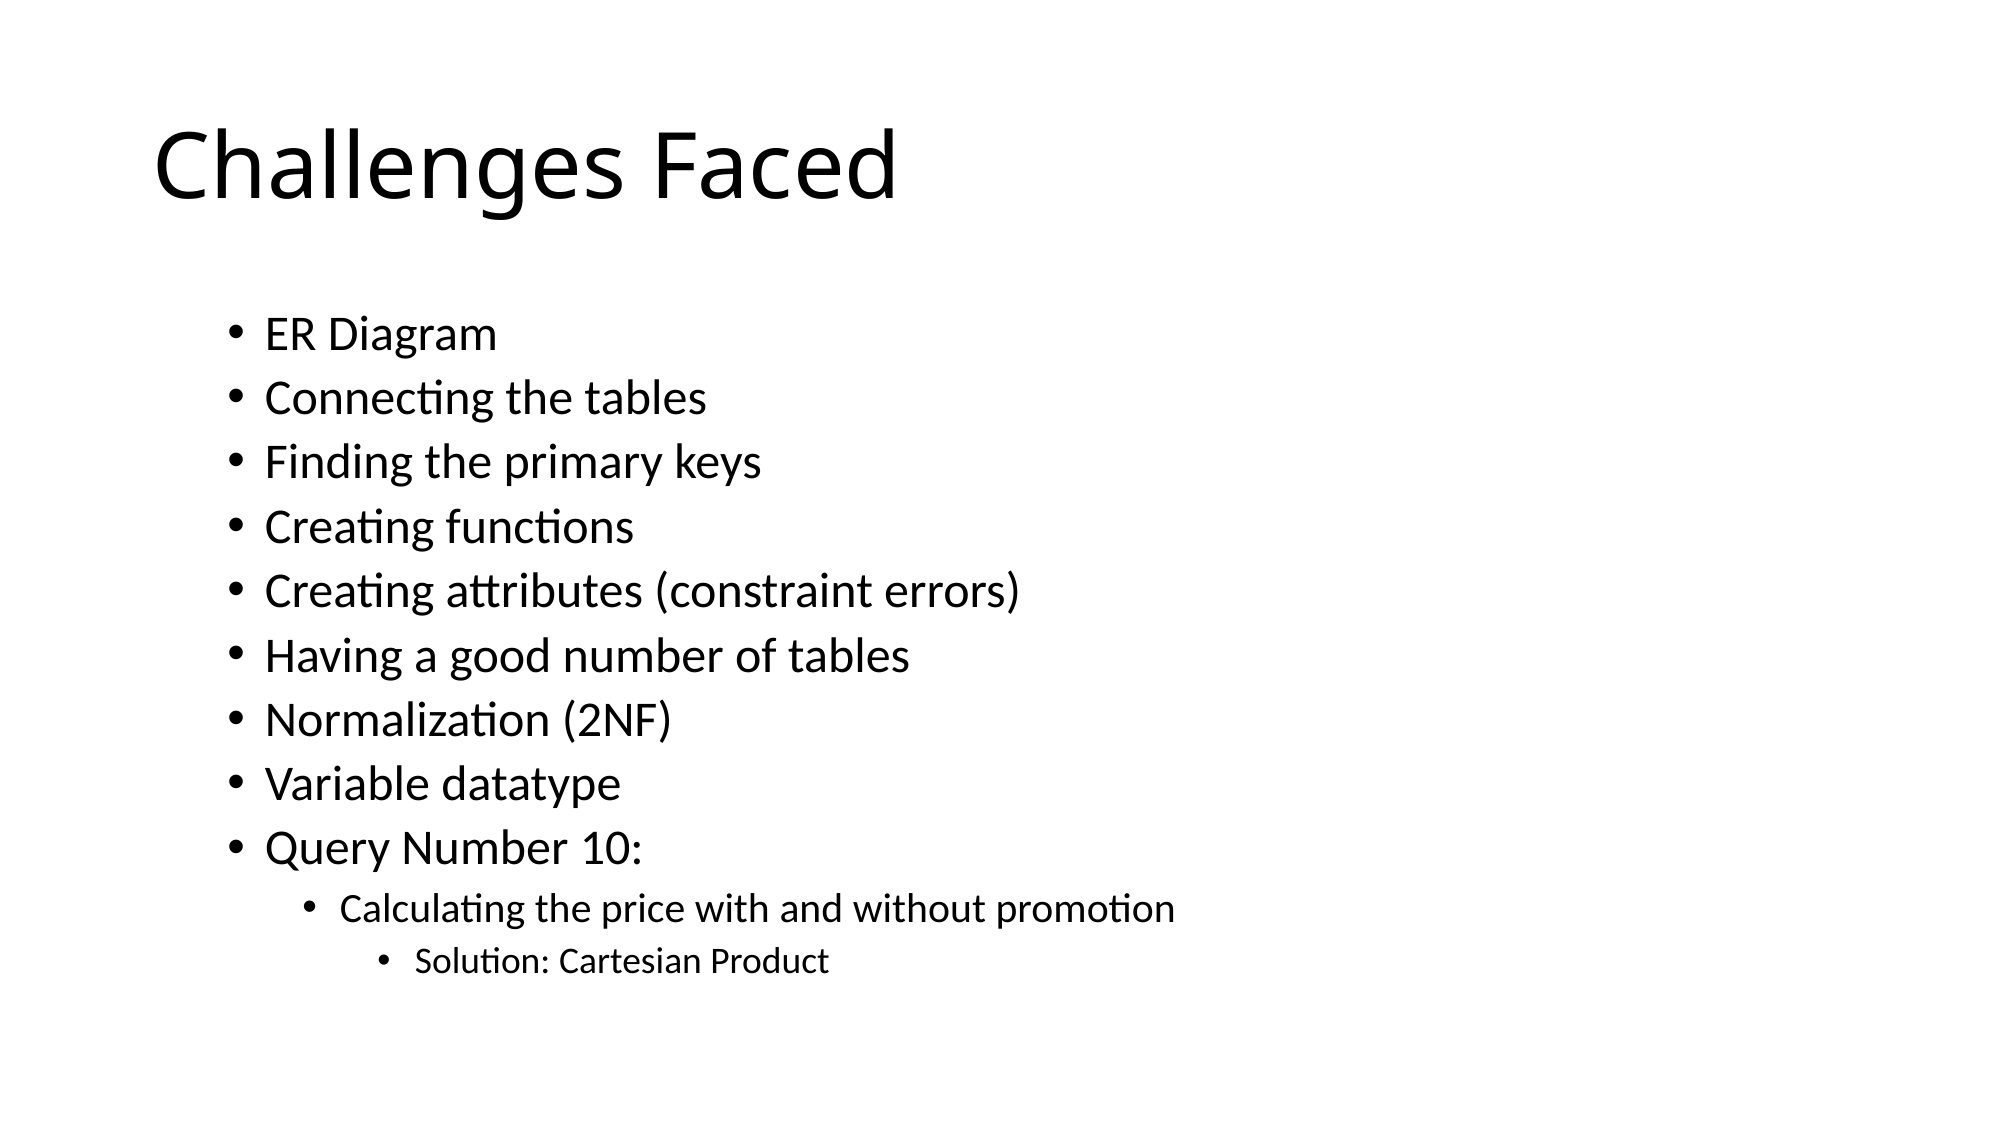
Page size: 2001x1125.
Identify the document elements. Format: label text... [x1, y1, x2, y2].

title Challenges Faced [137, 59, 1863, 278]
list ER Diagram Connecting the tables Finding the primary keys Creating functions Creating attributes (constraint errors) Having a good number of tables Normalization (2NF) Variable datatype Query Number 10: Calculating the price with and without promotion Solution: Cartesian Product [137, 299, 1863, 1014]
